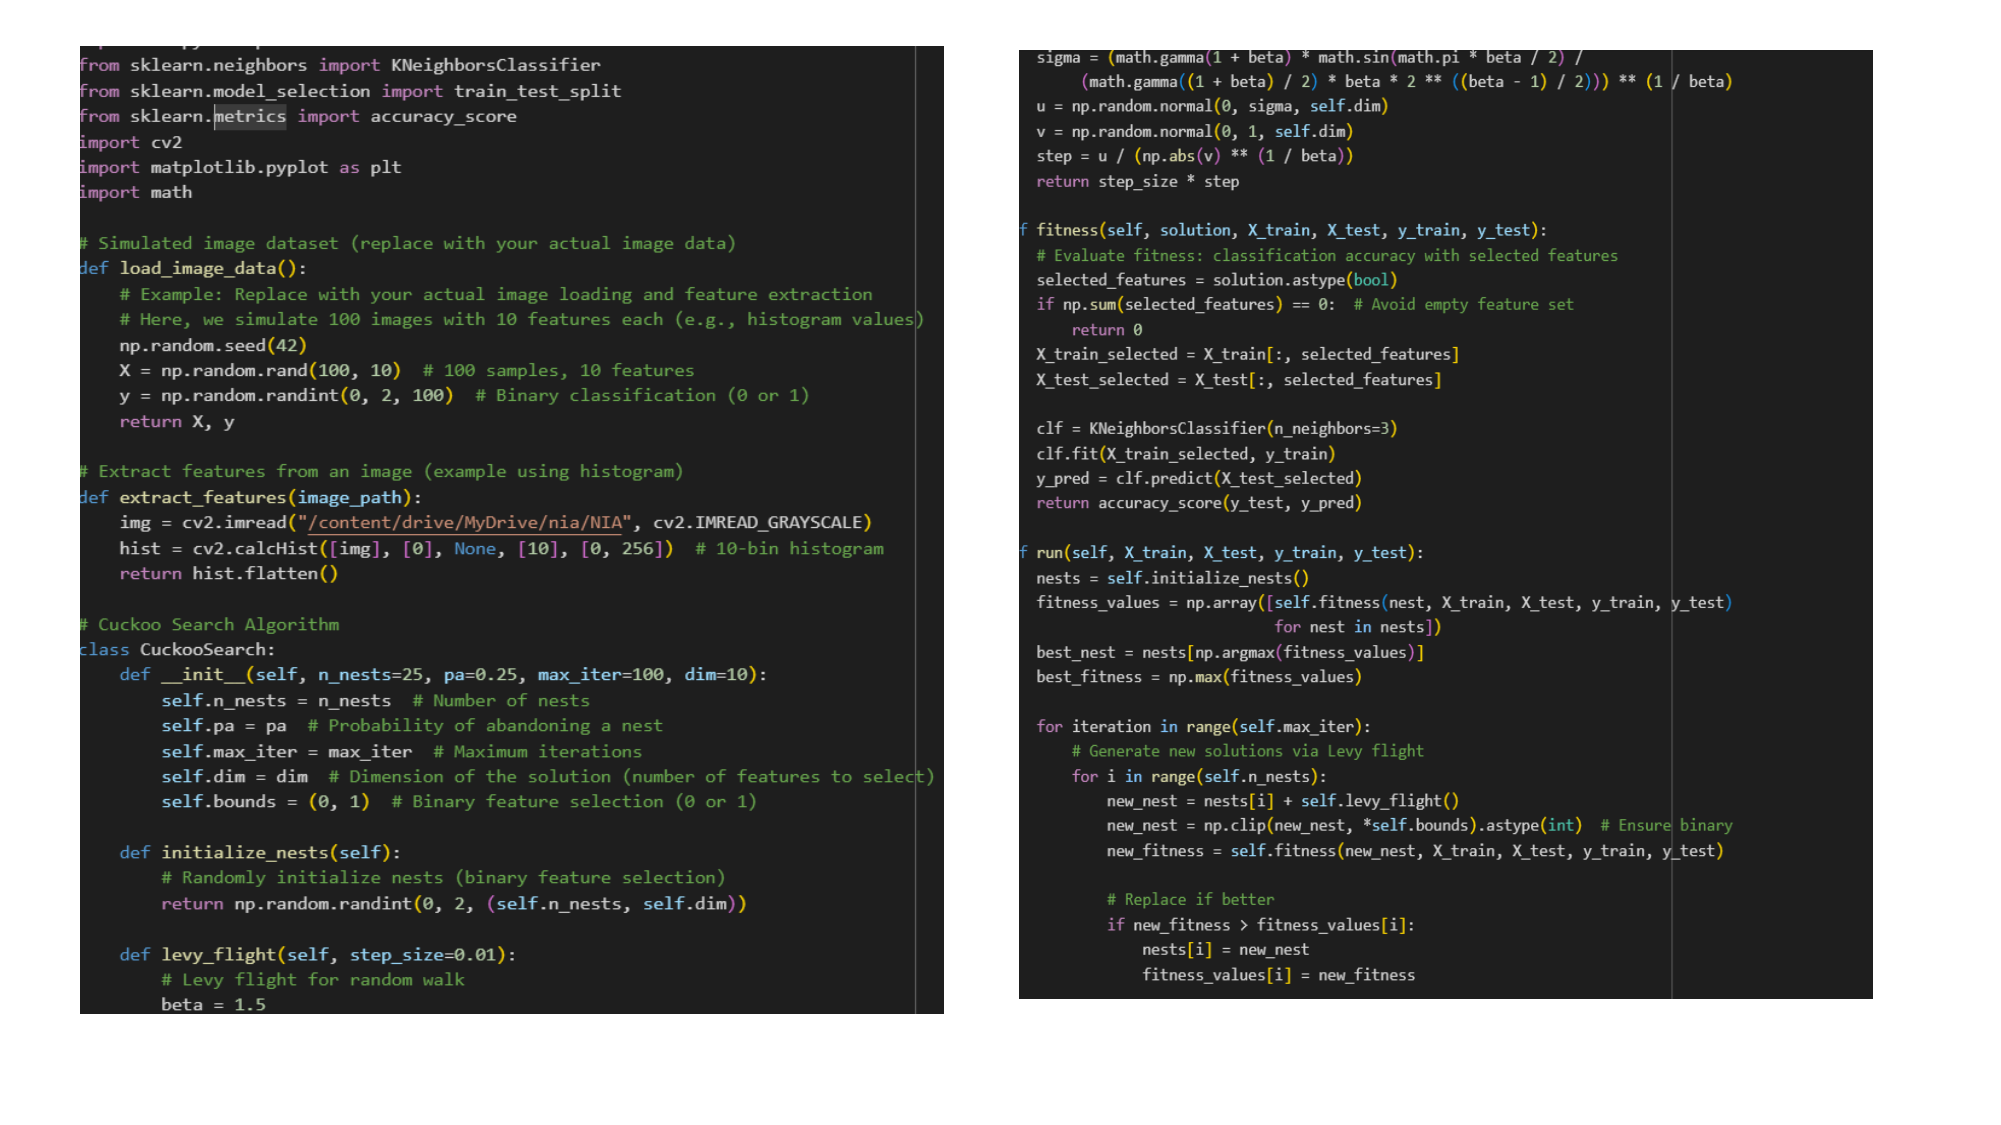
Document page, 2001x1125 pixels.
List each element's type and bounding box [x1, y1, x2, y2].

picture [1019, 50, 1873, 999]
list [80, 46, 944, 1014]
